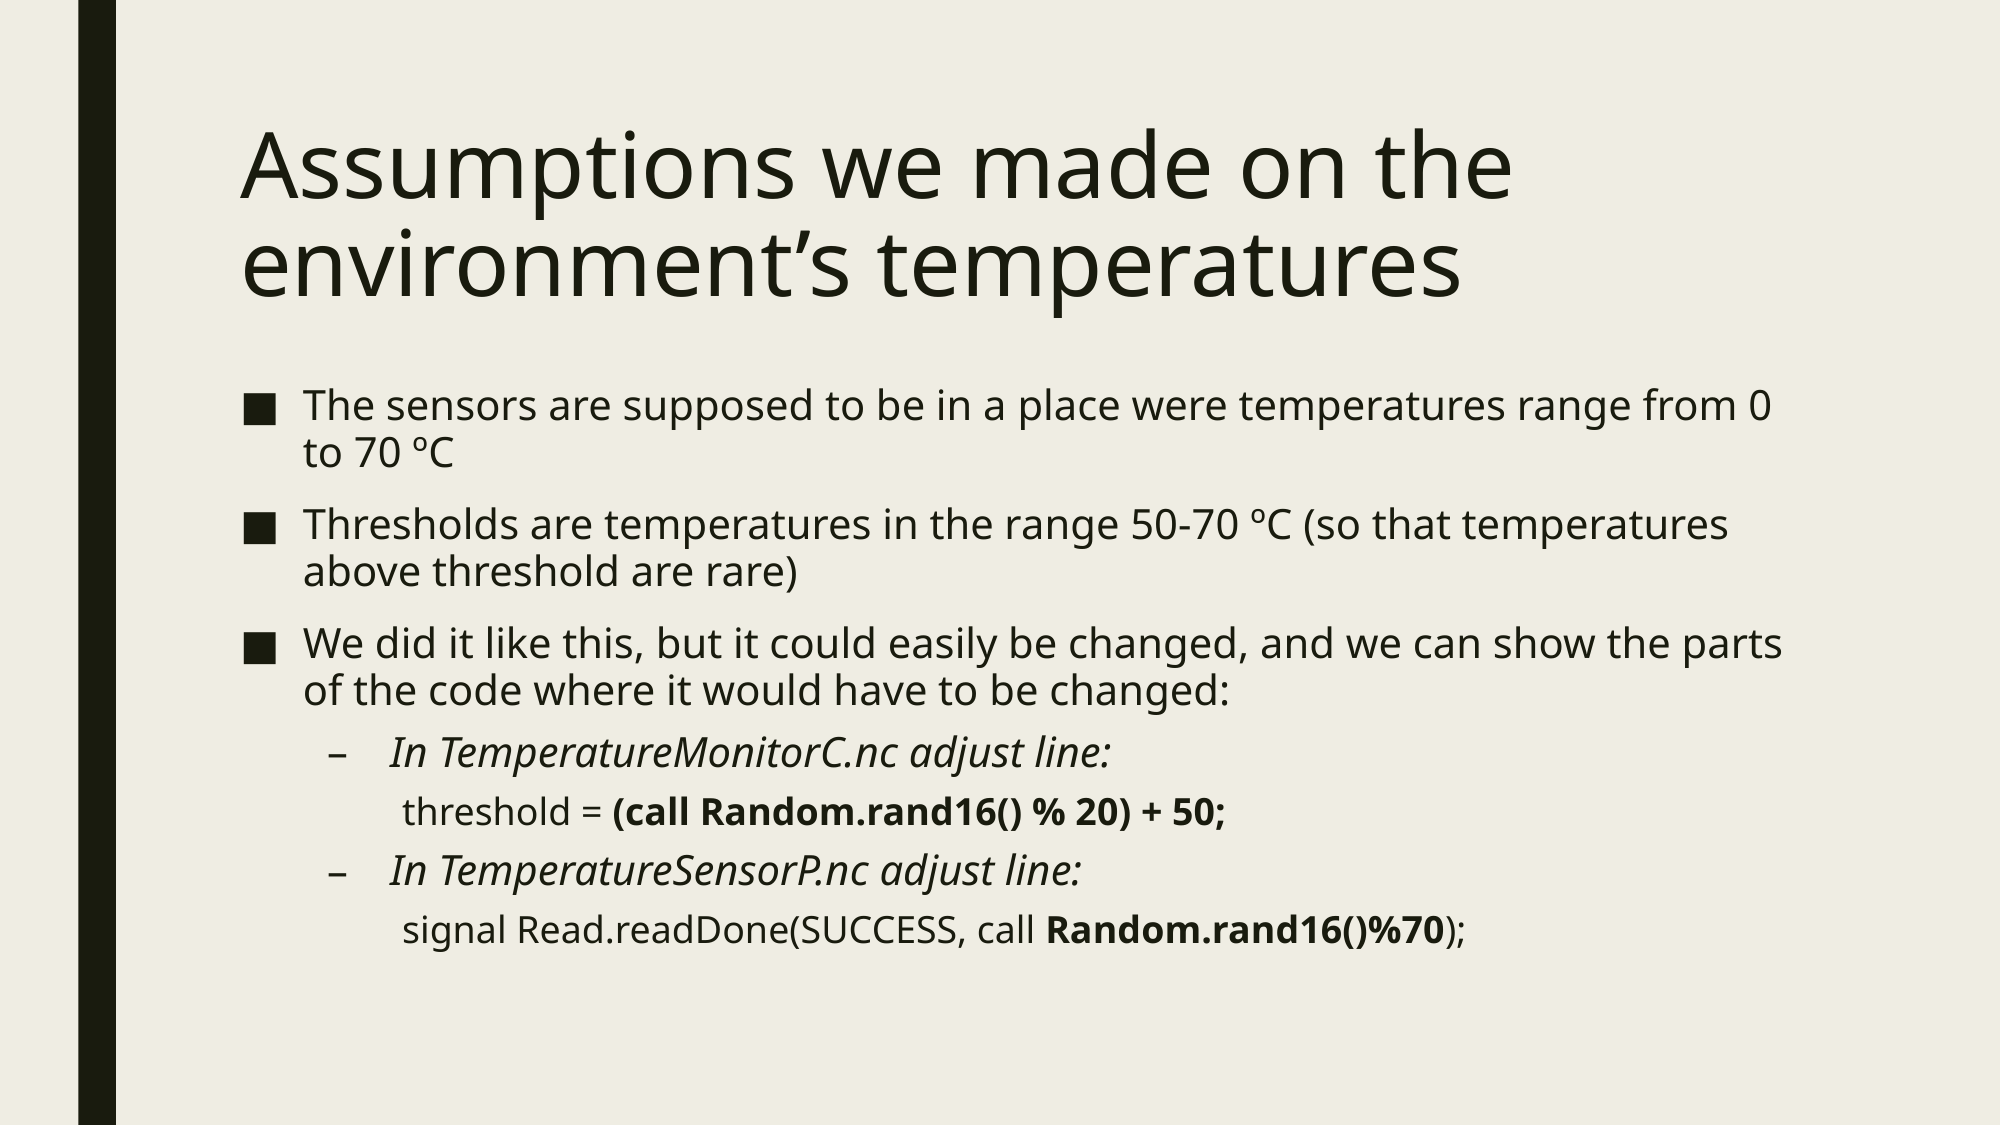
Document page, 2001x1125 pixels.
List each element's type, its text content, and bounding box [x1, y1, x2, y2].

list The sensors are supposed to be in a place were temperatures range from 0 to 70 ºC Thresholds are temperatures in the range 50-70 ºC (so that temperatures above threshold are rare) We did it like this, but it could easily be changed, and we can show the parts of the code where it would have to be changed: In TemperatureMonitorC.nc adjust line: threshold = (call Random.rand16() % 20) + 50; In TemperatureSensorP.nc adjust line: signal Read.readDone(SUCCESS, call Random.rand16()%70); [225, 375, 1800, 963]
title Assumptions we made on the environment’s temperatures [225, 112, 1800, 357]
